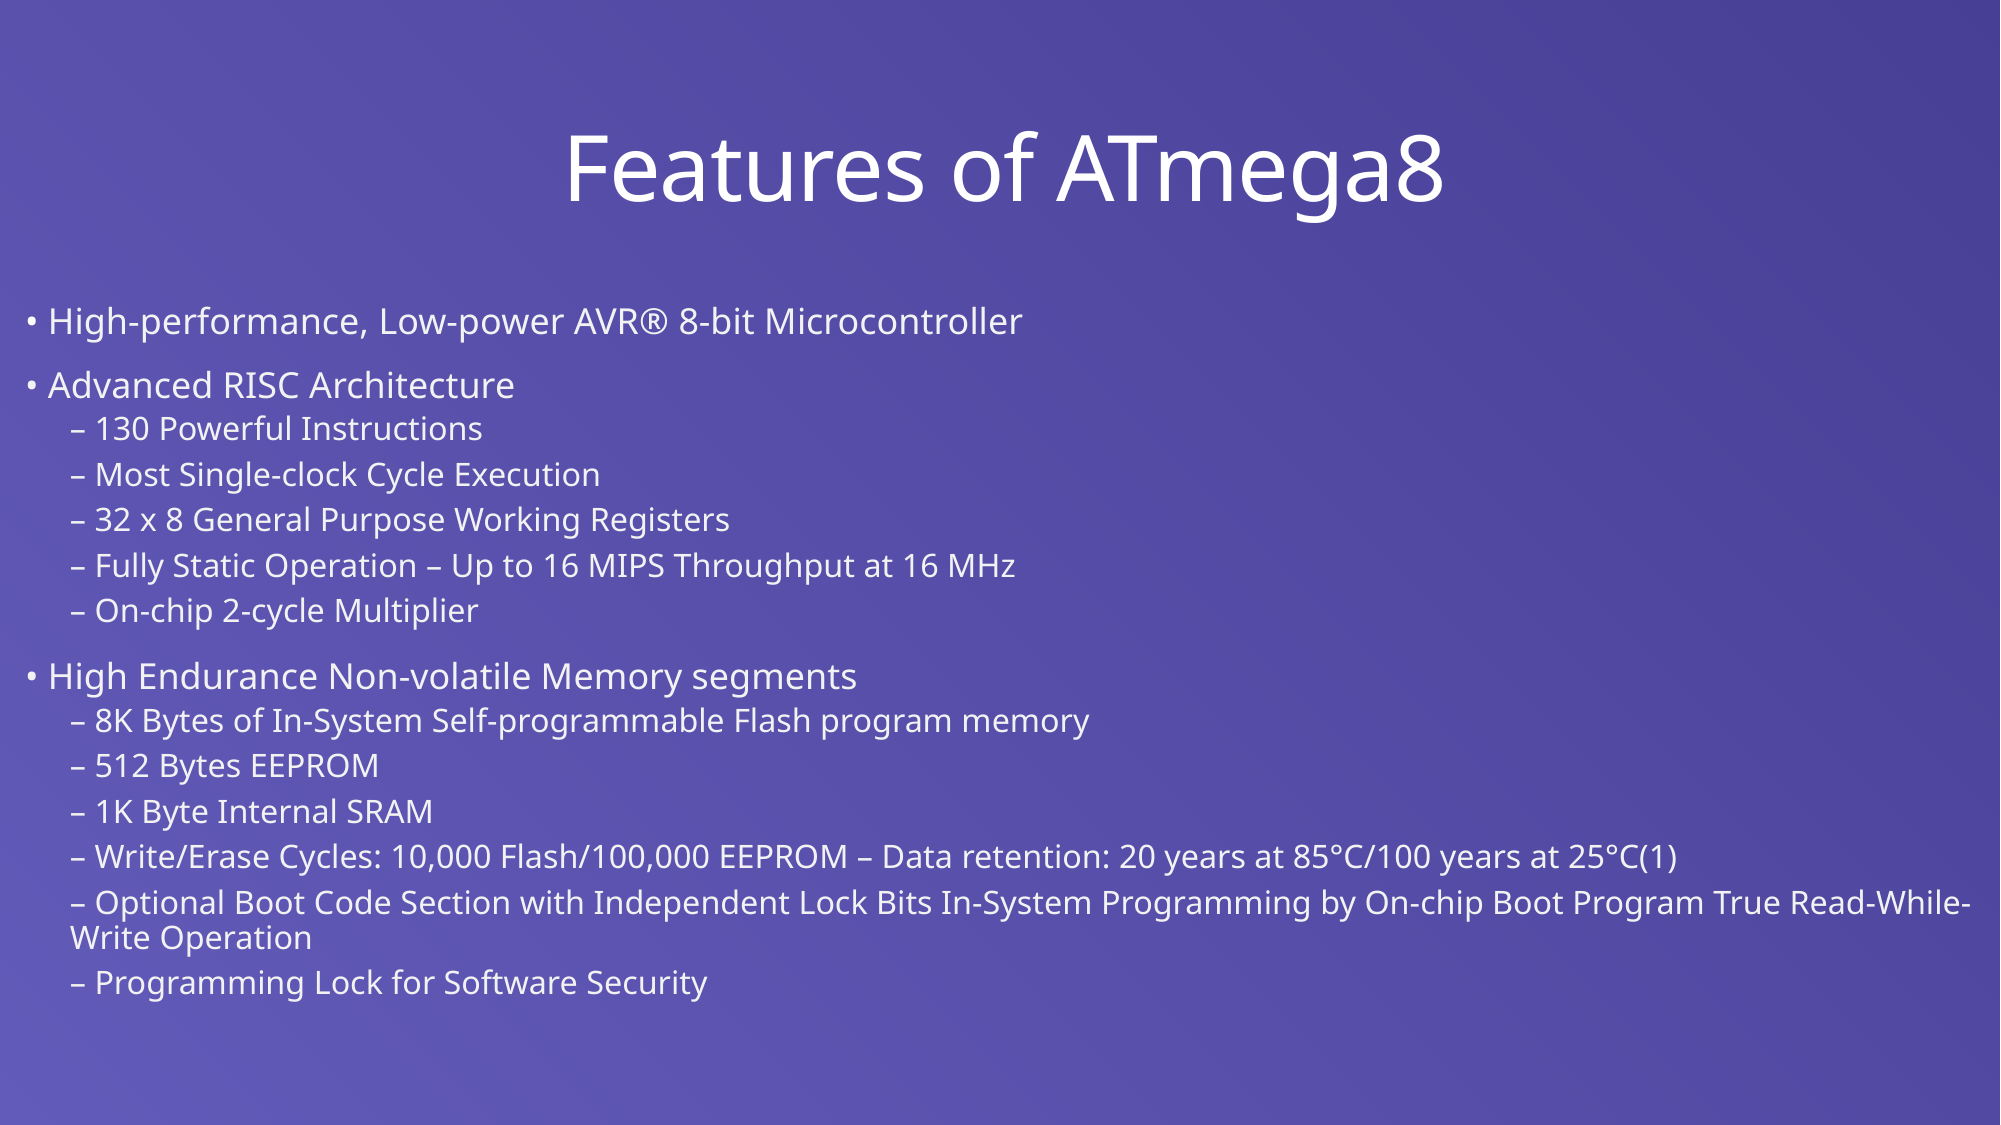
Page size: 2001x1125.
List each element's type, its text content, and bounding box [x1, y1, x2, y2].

title Features of ATmega8 [180, 89, 1830, 228]
list • High-performance, Low-power AVR® 8-bit Microcontroller • Advanced RISC Architecture – 130 Powerful Instructions – Most Single-clock Cycle Execution – 32 x 8 General Purpose Working Registers – Fully Static Operation – Up to 16 MIPS Throughput at 16 MHz – On-chip 2-cycle Multiplier • High Endurance Non-volatile Memory segments – 8K Bytes of In-System Self-programmable Flash program memory – 512 Bytes EEPROM – 1K Byte Internal SRAM – Write/Erase Cycles: 10,000 Flash/100,000 EEPROM – Data retention: 20 years at 85°C/100 years at 25°C(1) – Optional Boot Code Section with Independent Lock Bits In-System Programming by On-chip Boot Program True Read-While-Write Operation – Programming Lock for Software Security [25, 295, 2000, 1013]
